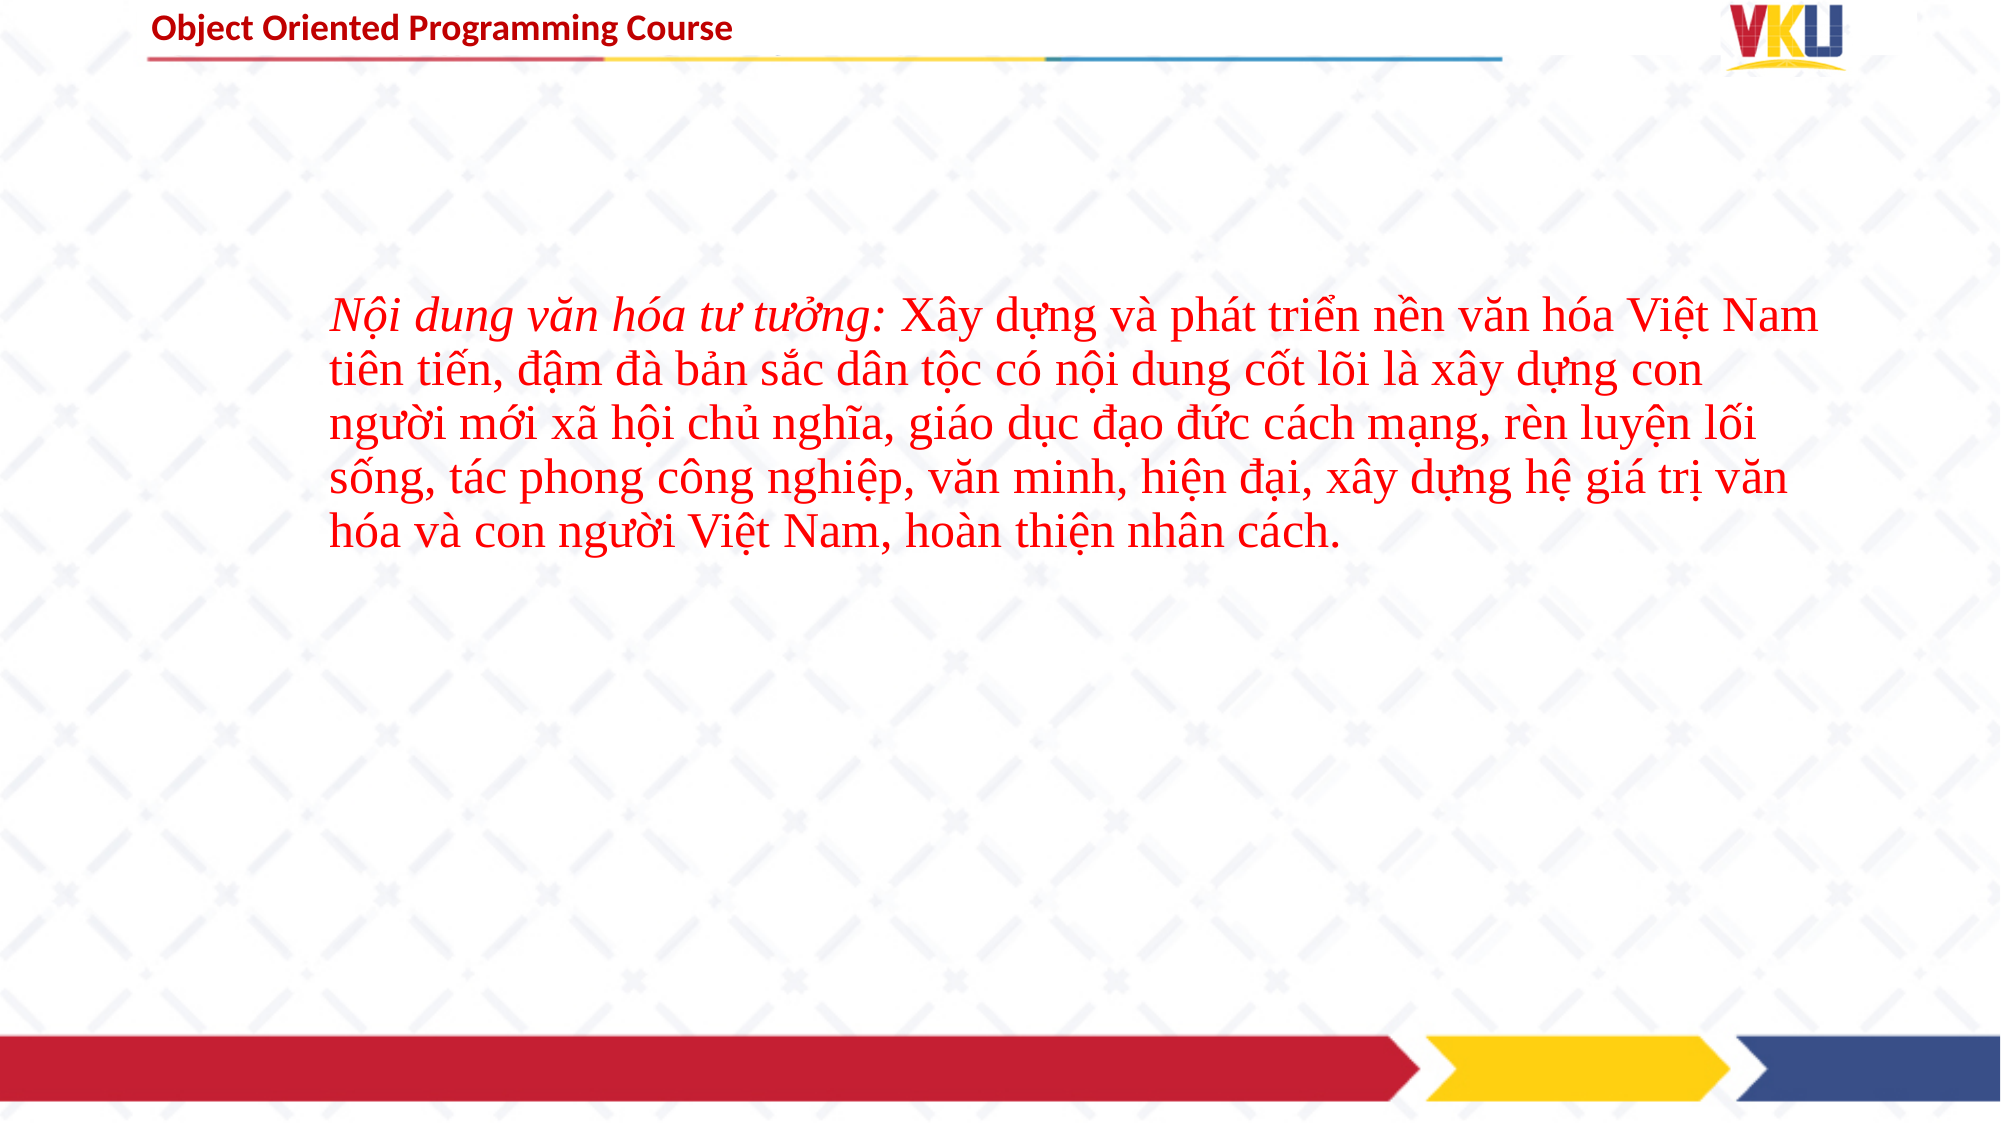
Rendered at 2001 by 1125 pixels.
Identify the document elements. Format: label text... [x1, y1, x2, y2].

picture [0, 0, 2001, 1125]
title Nội dung văn hóa tư tưởng: Xây dựng và phát triển nền văn hóa Việt Nam tiên tiến, đậm đà bản sắc dân tộc có nội dung cốt lõi là xây dựng con người mới xã hội chủ nghĩa, giáo dục đạo đức cách mạng, rèn luyện lối sống, tác phong công nghiệp, văn minh, hiện đại, xây dựng hệ giá trị văn hóa và con người Việt Nam, hoàn thiện nhân cách. [314, 253, 1842, 593]
